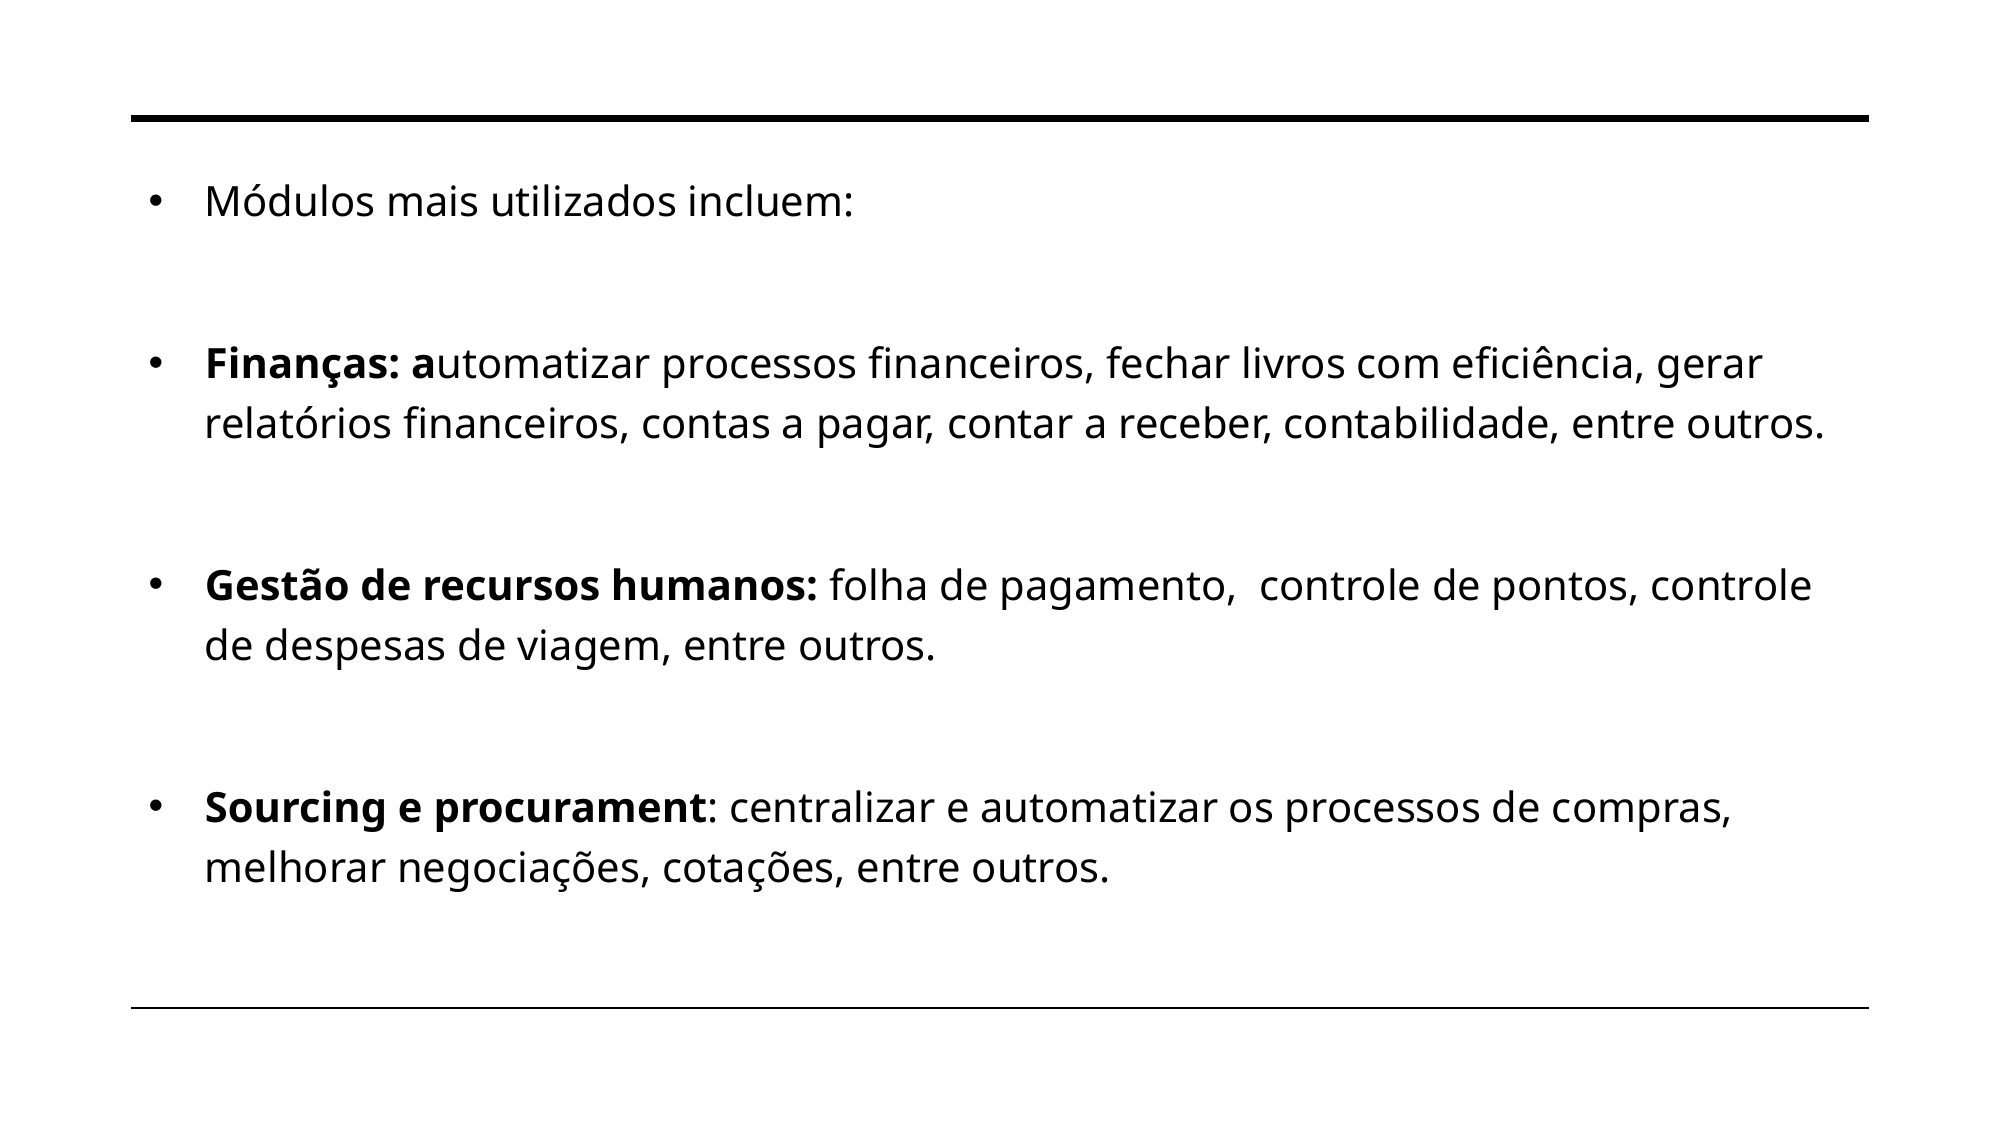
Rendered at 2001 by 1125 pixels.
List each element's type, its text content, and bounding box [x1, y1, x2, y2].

list Módulos mais utilizados incluem: Finanças: automatizar processos financeiros, fechar livros com eficiência, gerar relatórios financeiros, contas a pagar, contar a receber, contabilidade, entre outros. Gestão de recursos humanos: folha de pagamento, controle de pontos, controle de despesas de viagem, entre outros. Sourcing e procurament: centralizar e automatizar os processos de compras, melhorar negociações, cotações, entre outros. [114, 157, 1869, 973]
